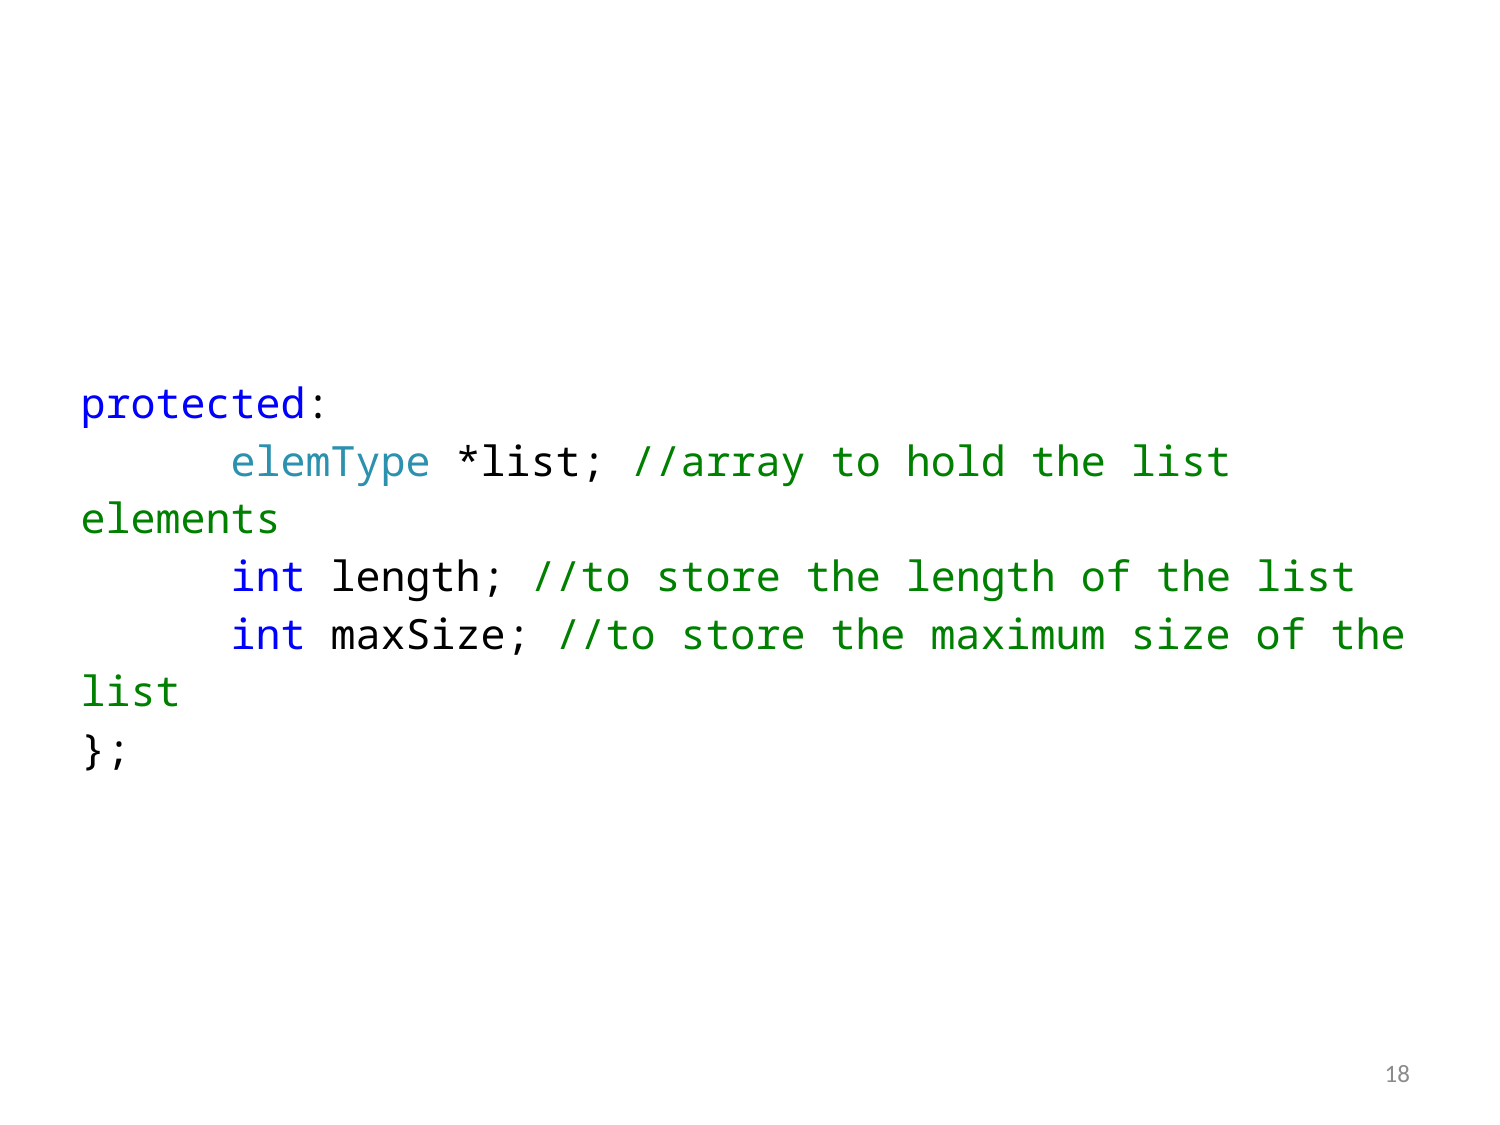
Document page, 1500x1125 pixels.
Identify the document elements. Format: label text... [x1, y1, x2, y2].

text_box protected: elemType *list; //array to hold the list elements int length; //to store the length of the list int maxSize; //to store the maximum size of the list }; [65, 362, 1454, 780]
slide_number 18 [1074, 1042, 1425, 1103]
